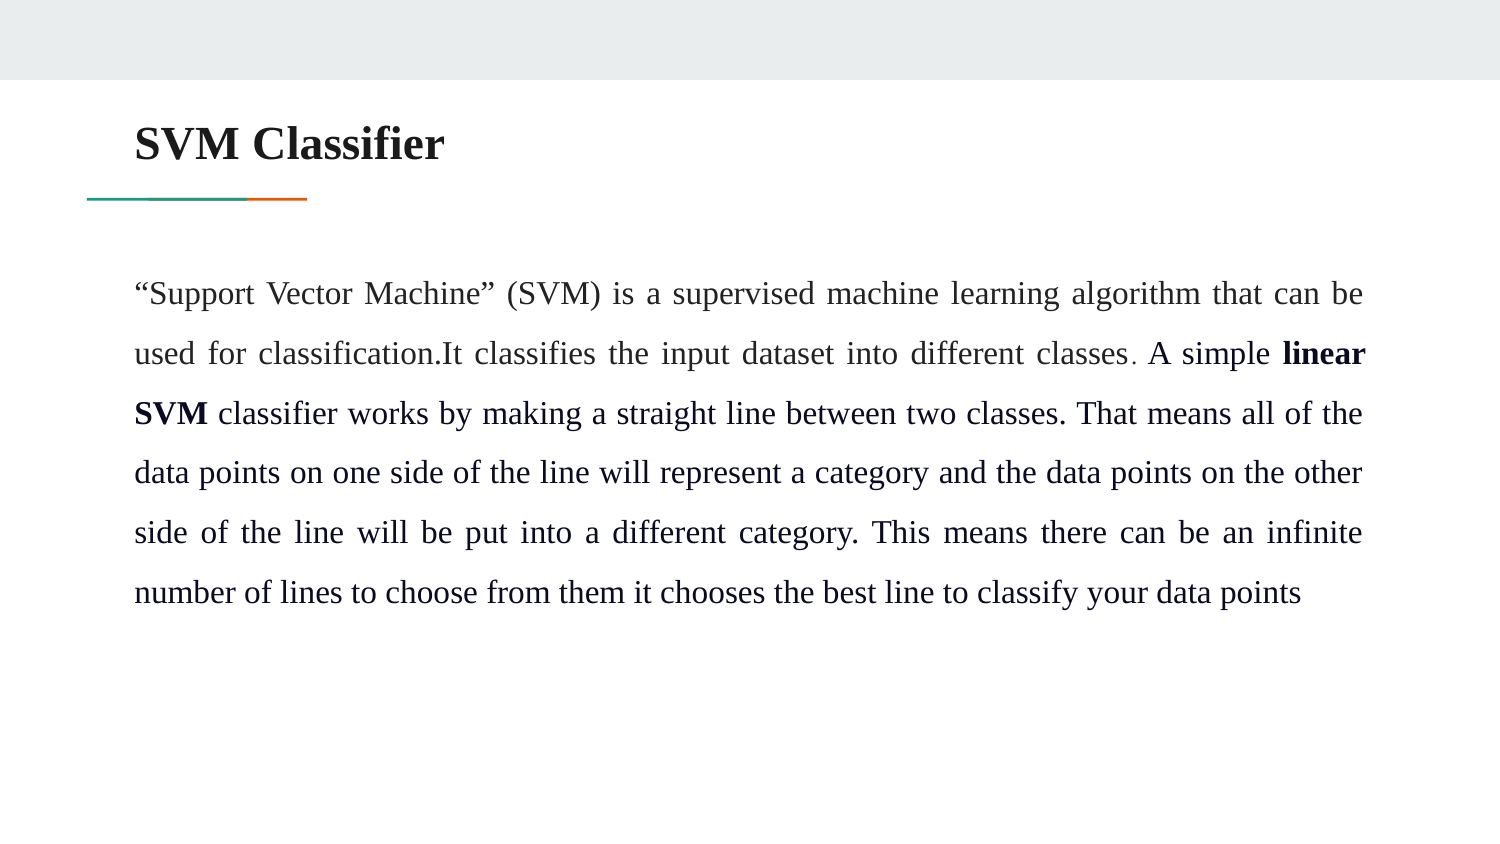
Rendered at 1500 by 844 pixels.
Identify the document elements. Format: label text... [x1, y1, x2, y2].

list “Support Vector Machine” (SVM) is a supervised machine learning algorithm that can be used for classification.It classifies the input dataset into different classes. A simple linear SVM classifier works by making a straight line between two classes. That means all of the data points on one side of the line will represent a category and the data points on the other side of the line will be put into a different category. This means there can be an infinite number of lines to choose from them it chooses the best line to classify your data points [119, 236, 1381, 756]
title SVM Classifier [119, 96, 1381, 185]
